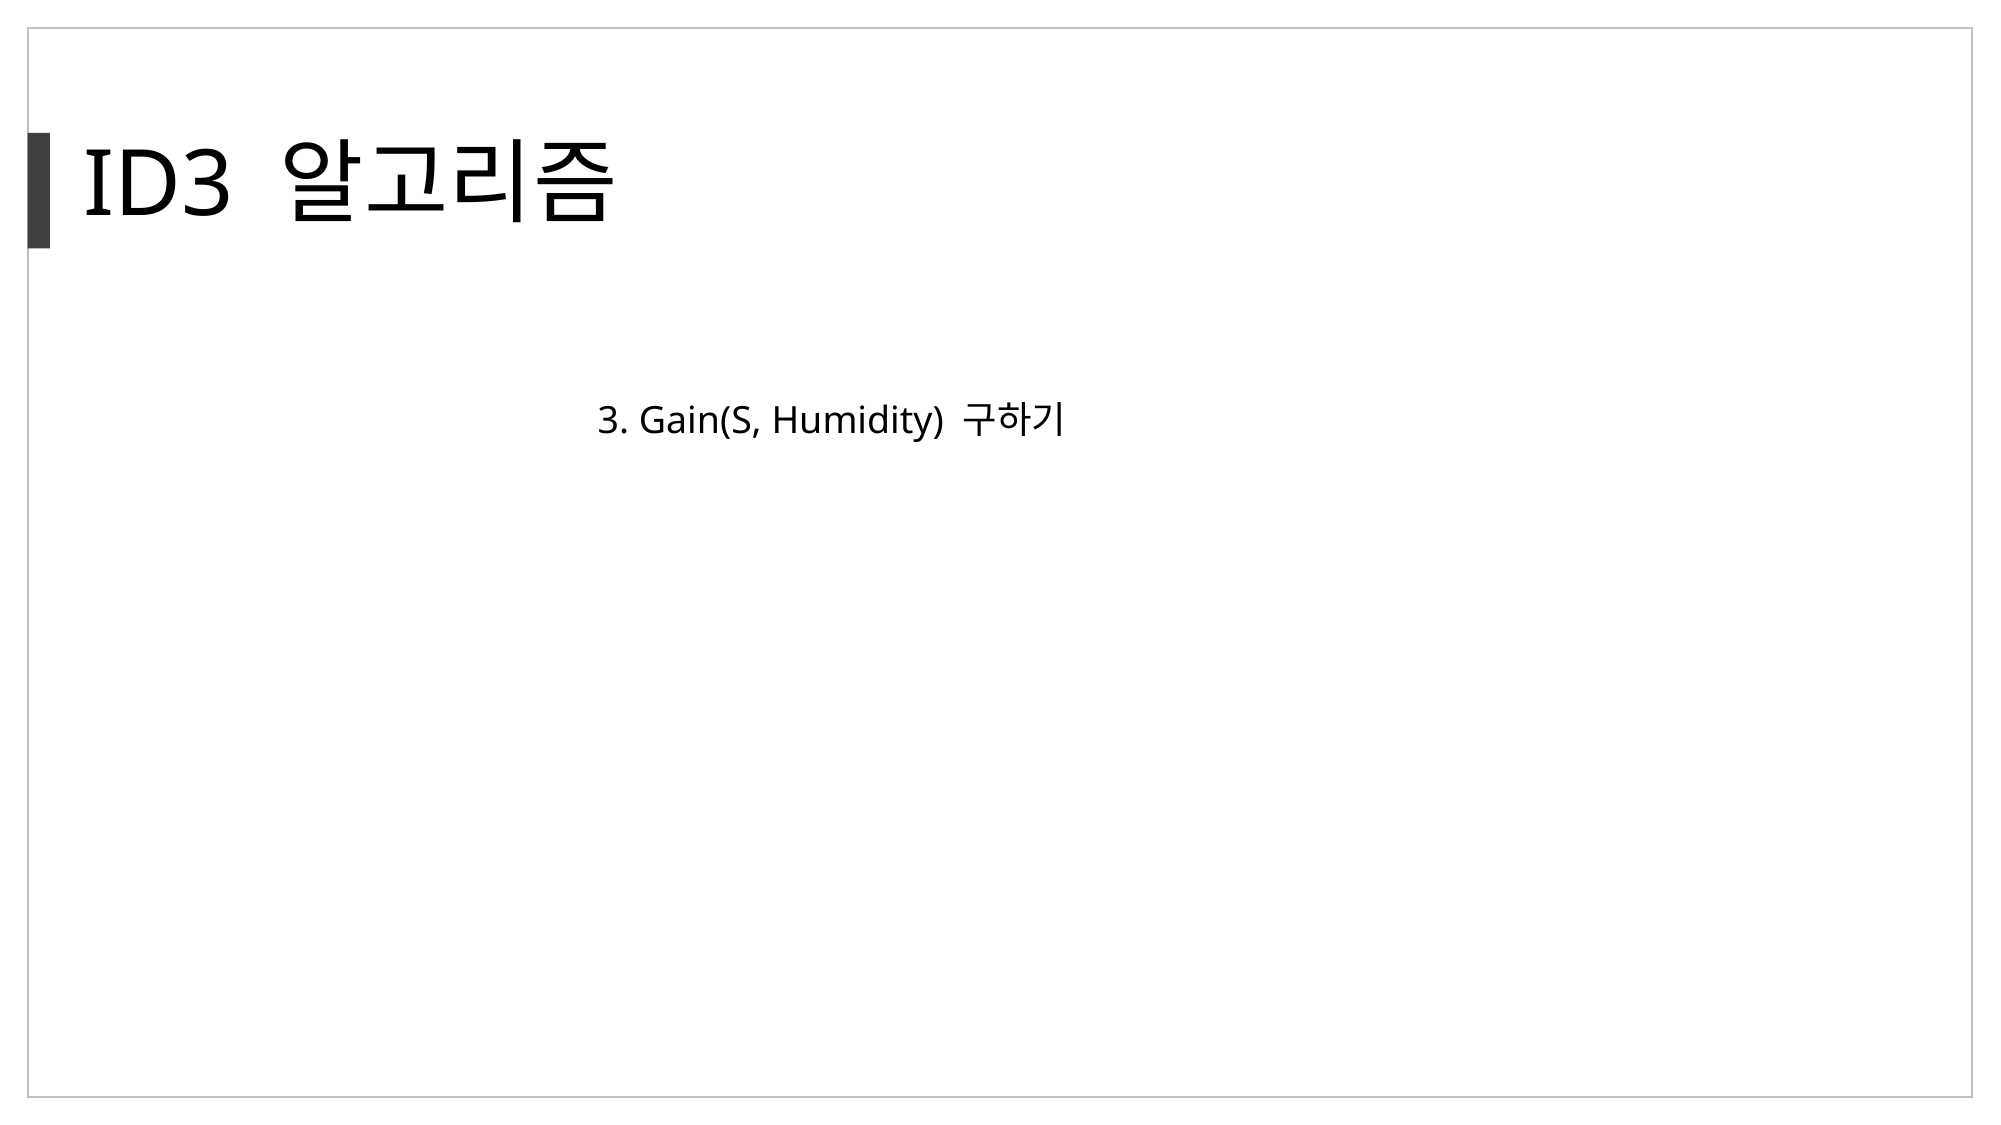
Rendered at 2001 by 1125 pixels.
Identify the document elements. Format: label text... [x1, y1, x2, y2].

text_box [27, 27, 1973, 1098]
text_box ID3 알고리즘 [69, 116, 866, 241]
text_box [27, 132, 51, 249]
